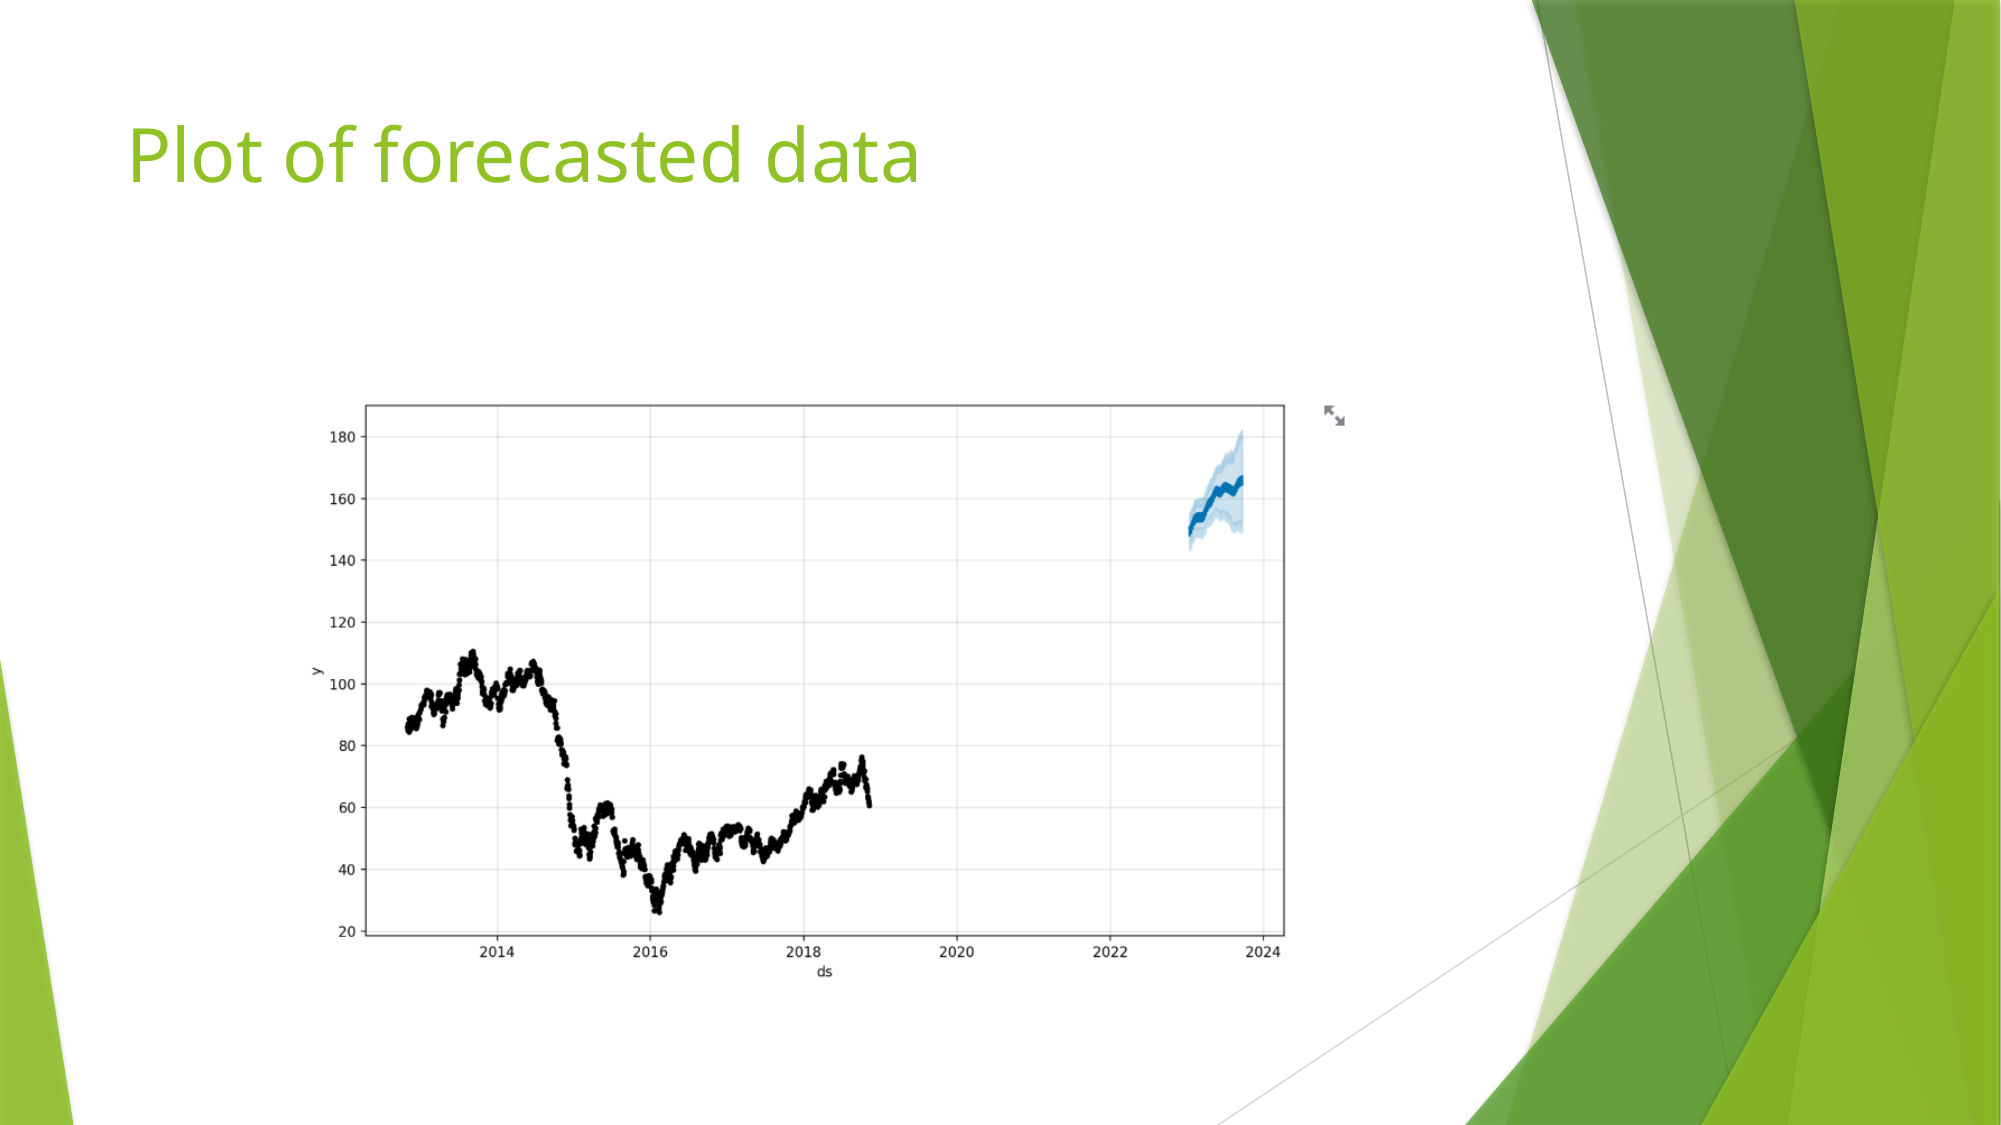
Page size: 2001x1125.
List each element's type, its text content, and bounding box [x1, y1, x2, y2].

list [237, 353, 1395, 992]
title Plot of forecasted data [111, 99, 1522, 317]
